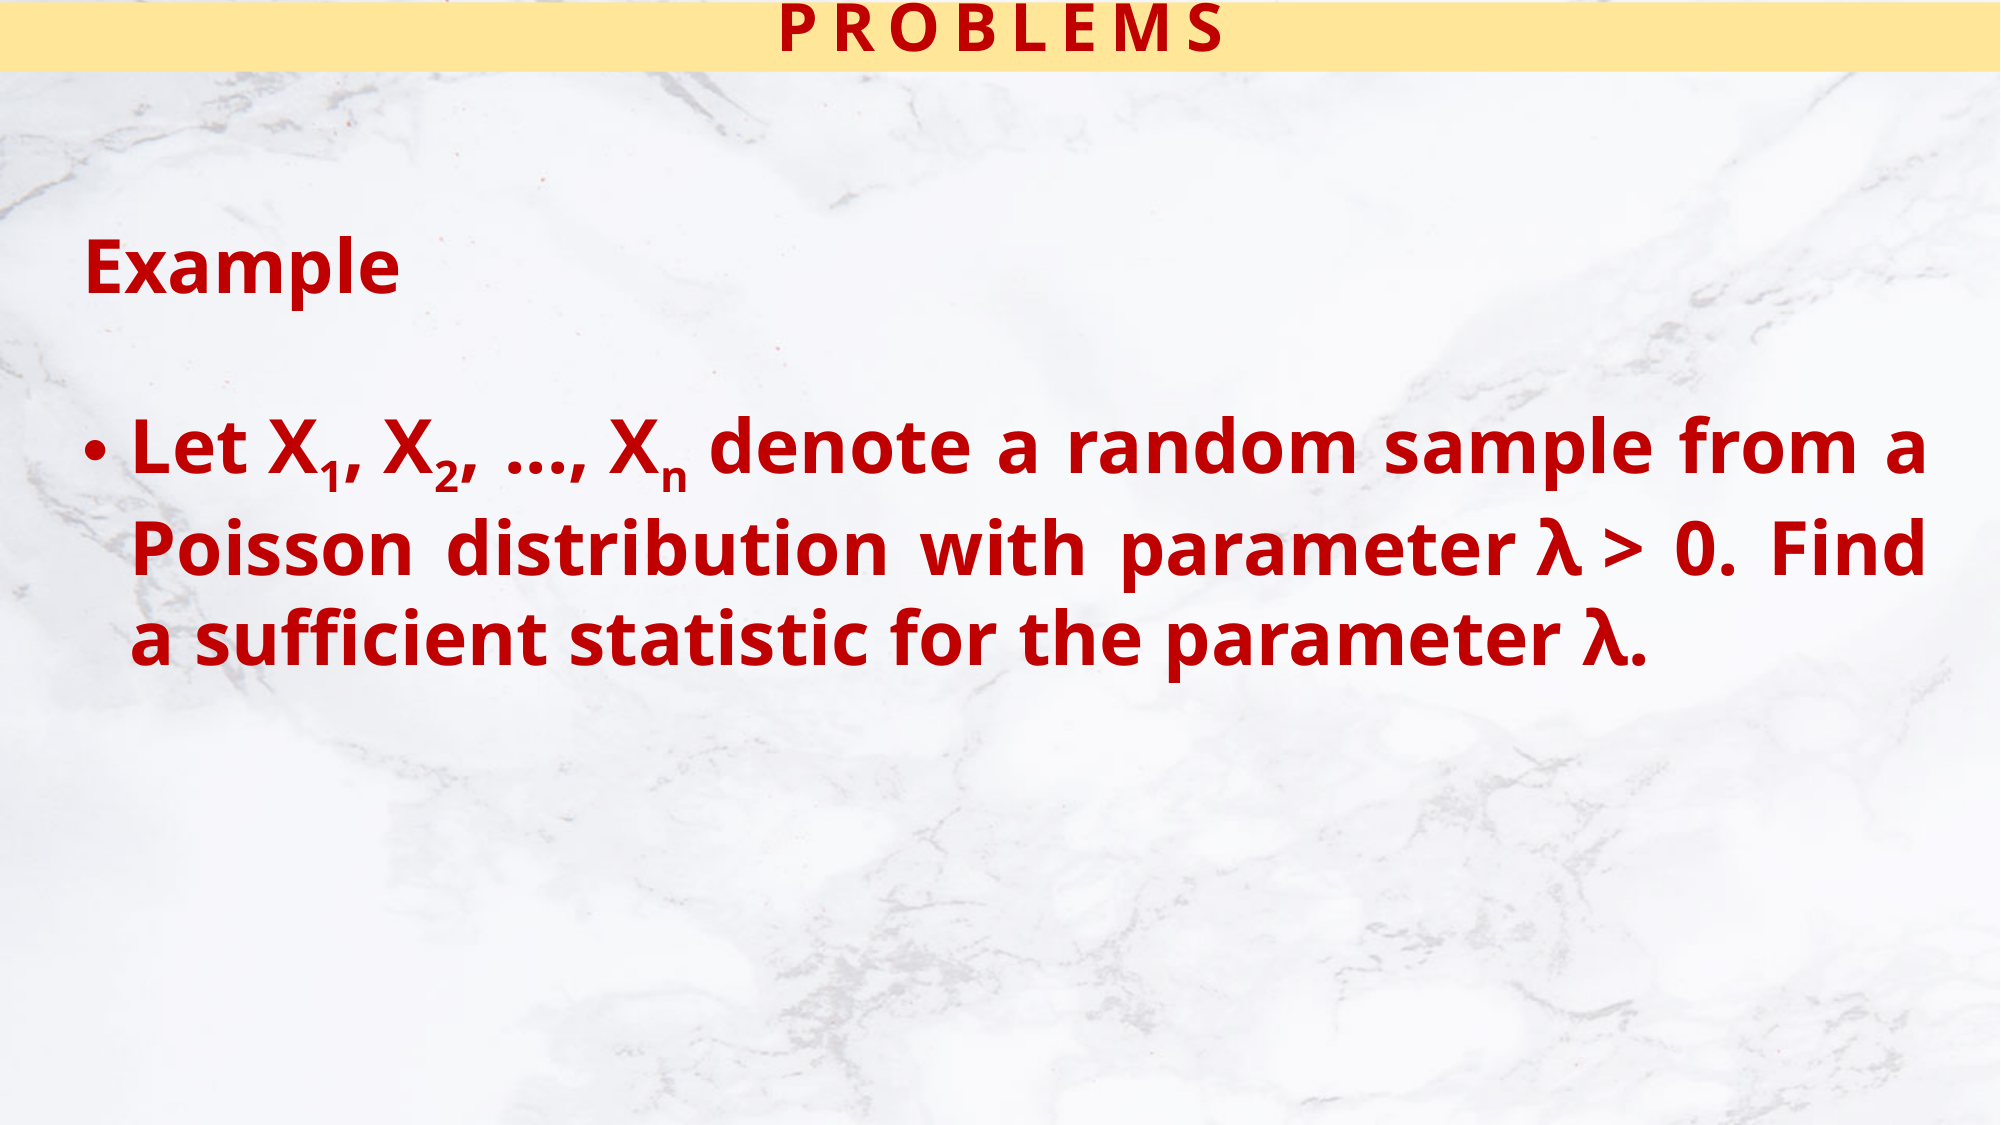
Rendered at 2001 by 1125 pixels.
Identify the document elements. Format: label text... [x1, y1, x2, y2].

text_box Example Let X1, X2, ..., Xn denote a random sample from a Poisson distribution with parameter λ > 0. Find a sufficient statistic for the parameter λ. [67, 211, 1946, 689]
text_box PROBLEMS [0, 2, 2000, 72]
picture [0, 0, 2001, 1125]
